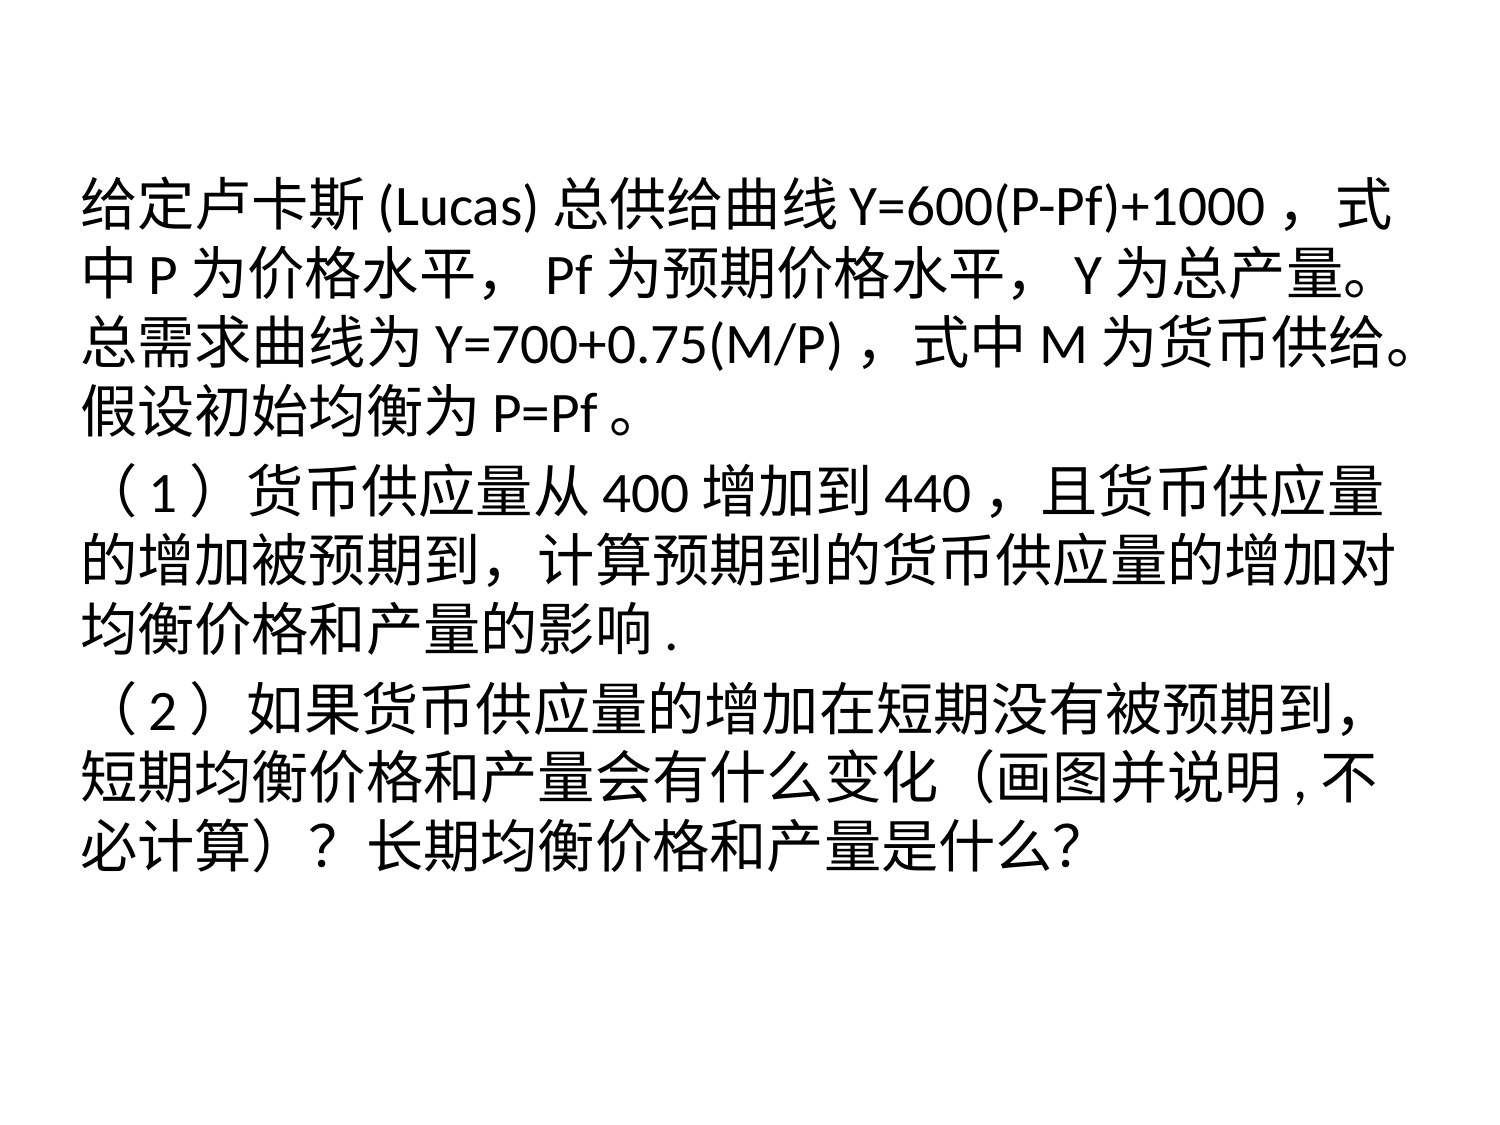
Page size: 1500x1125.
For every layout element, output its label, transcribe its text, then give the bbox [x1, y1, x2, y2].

list 给定卢卡斯(Lucas)总供给曲线Y=600(P-Pf)+1000，式中P为价格水平，Pf为预期价格水平，Y为总产量。总需求曲线为Y=700+0.75(M/P)，式中M为货币供给。假设初始均衡为P=Pf。 （1）货币供应量从400增加到440，且货币供应量的增加被预期到，计算预期到的货币供应量的增加对均衡价格和产量的影响. （2）如果货币供应量的增加在短期没有被预期到，短期均衡价格和产量会有什么变化（画图并说明,不必计算）？长期均衡价格和产量是什么？ [64, 160, 1415, 904]
